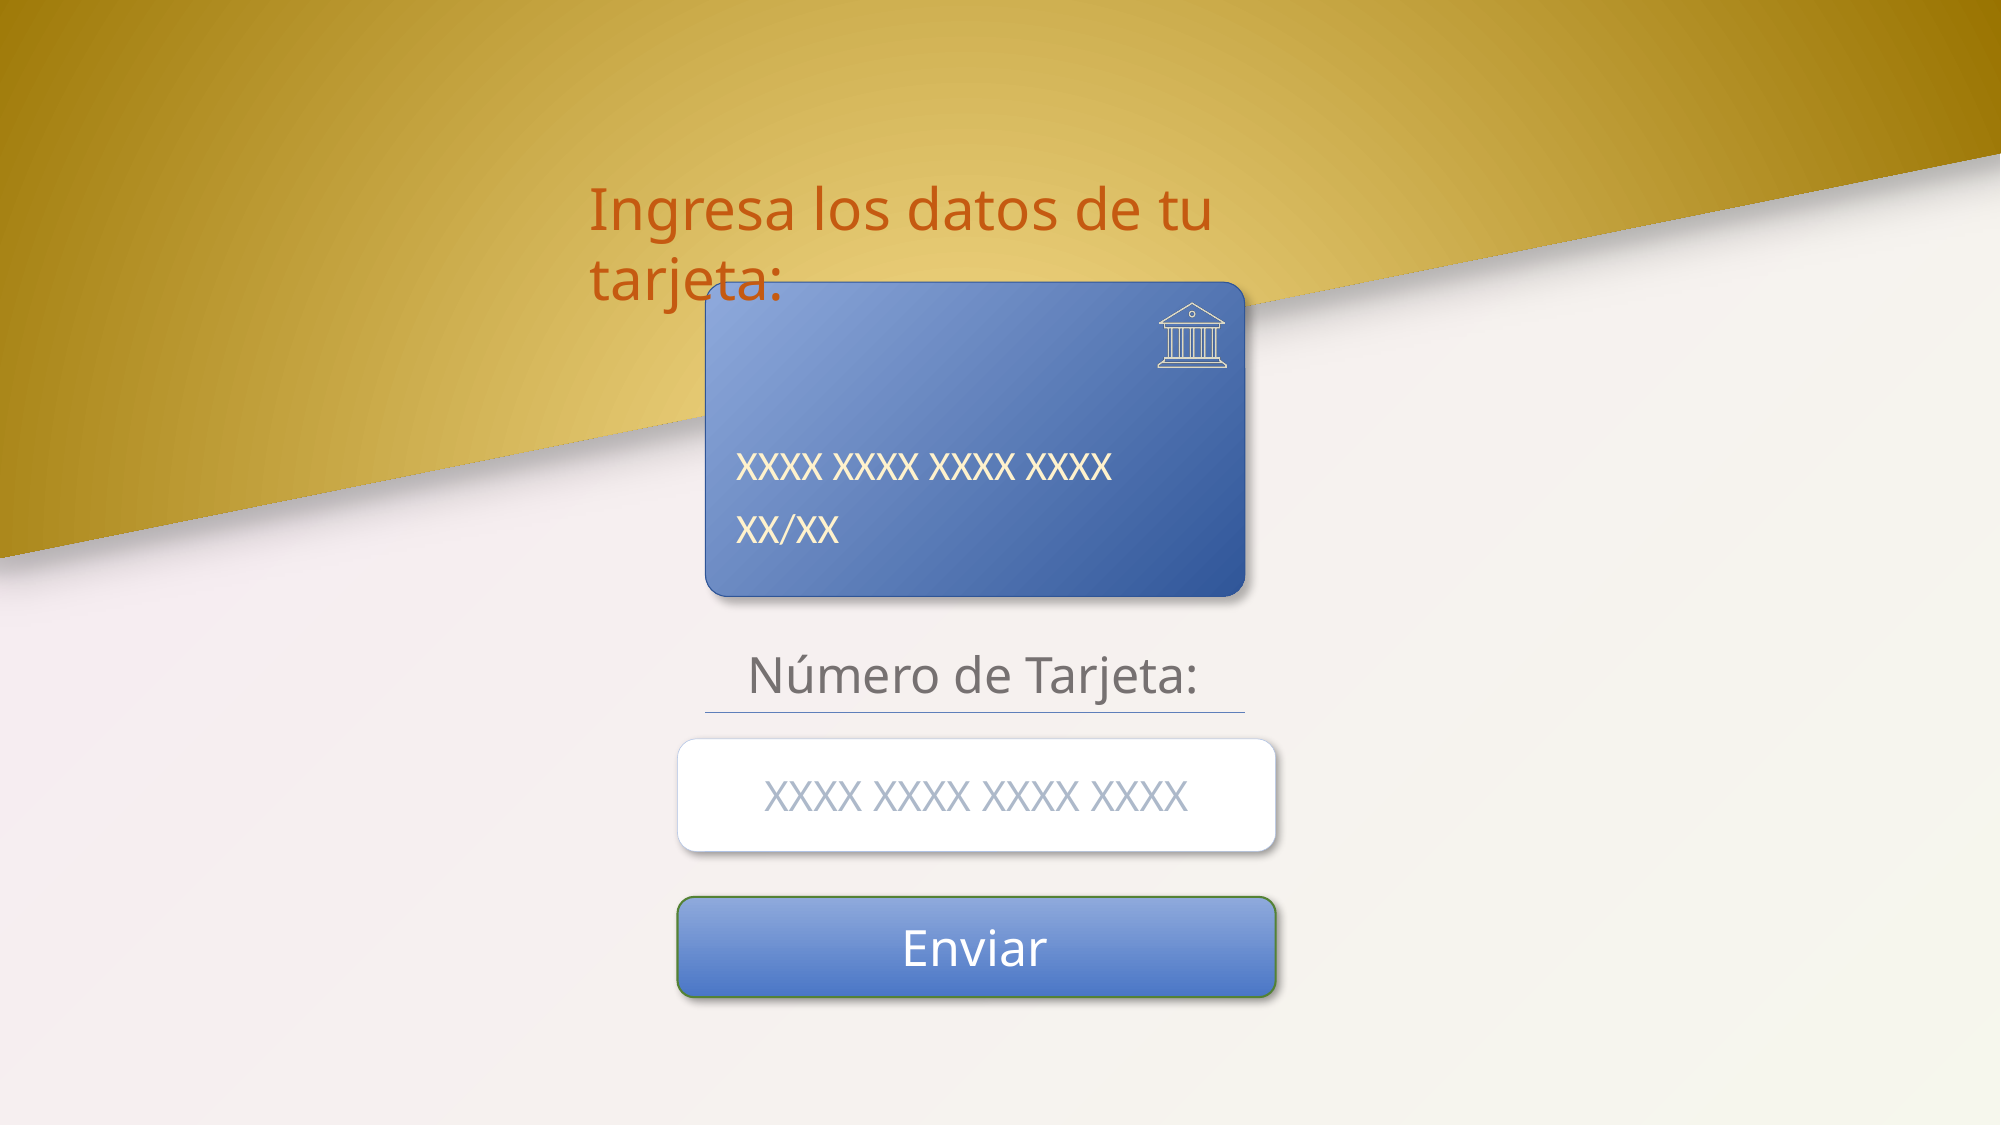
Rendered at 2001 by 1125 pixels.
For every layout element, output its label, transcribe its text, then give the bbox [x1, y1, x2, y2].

picture [1147, 290, 1236, 379]
text_box [704, 320, 1246, 598]
text_box Ingresa los datos de tu tarjeta: [574, 164, 1405, 320]
text_box XX/XX [721, 494, 923, 559]
text_box Número de Tarjeta: [650, 636, 1297, 712]
text_box [676, 895, 1277, 999]
text_box XXXX XXXX XXXX XXXX [721, 431, 1229, 496]
text_box Enviar [794, 909, 1156, 984]
text_box [0, 0, 2000, 560]
text_box XXXX XXXX XXXX XXXX [676, 737, 1277, 853]
